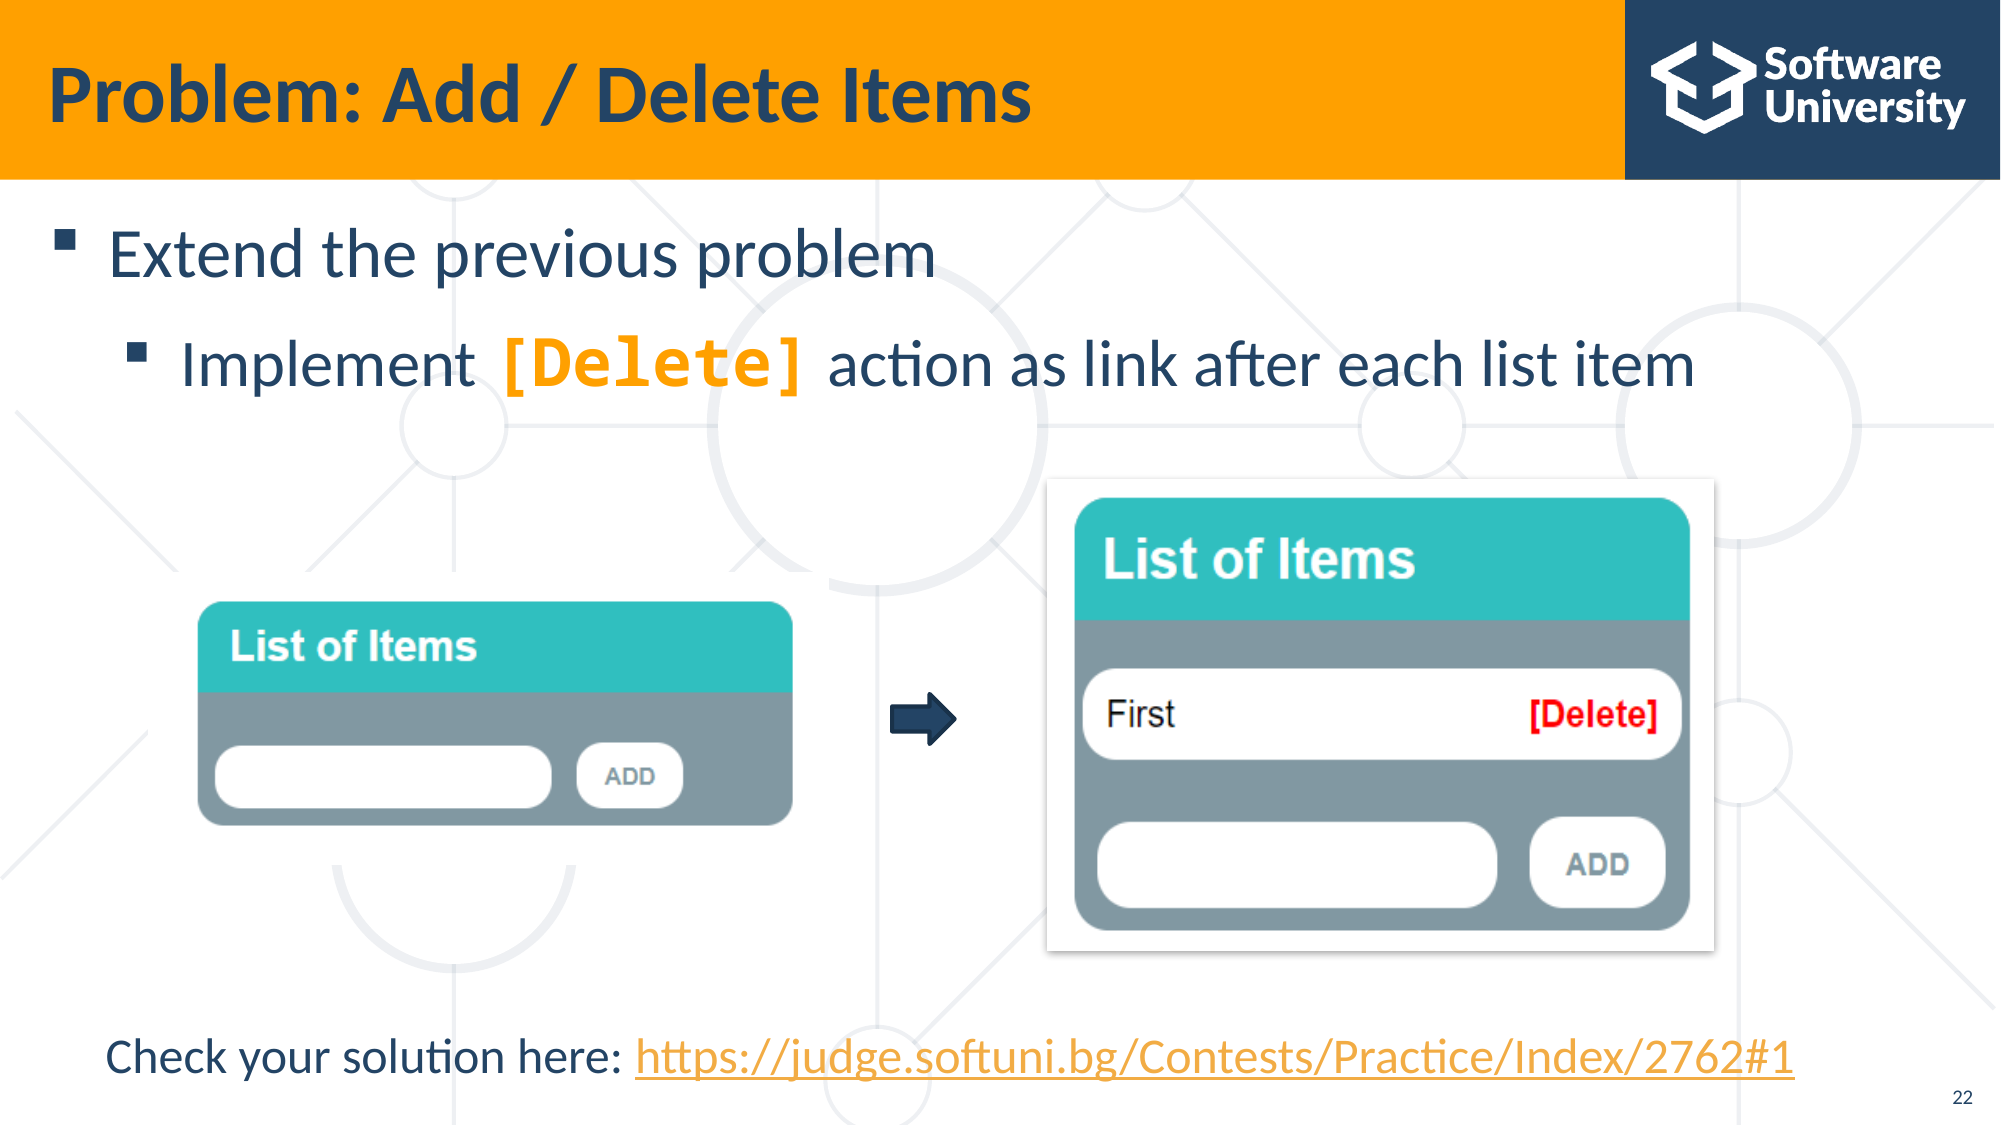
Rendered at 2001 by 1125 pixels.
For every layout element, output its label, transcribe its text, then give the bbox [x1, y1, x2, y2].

picture [1651, 41, 1966, 134]
text_box Check your solution here: https://judge.softuni.bg/Contests/Practice/Index/2762#1 [84, 1015, 1817, 1091]
picture [1061, 493, 1700, 937]
picture [148, 572, 829, 866]
text_box [890, 692, 957, 746]
title Problem: Add / Delete Items [31, 16, 1625, 162]
slide_number 22 [1927, 1067, 1989, 1117]
list Extend the previous problem Implement [Delete] action as link after each list item [31, 196, 1970, 1104]
